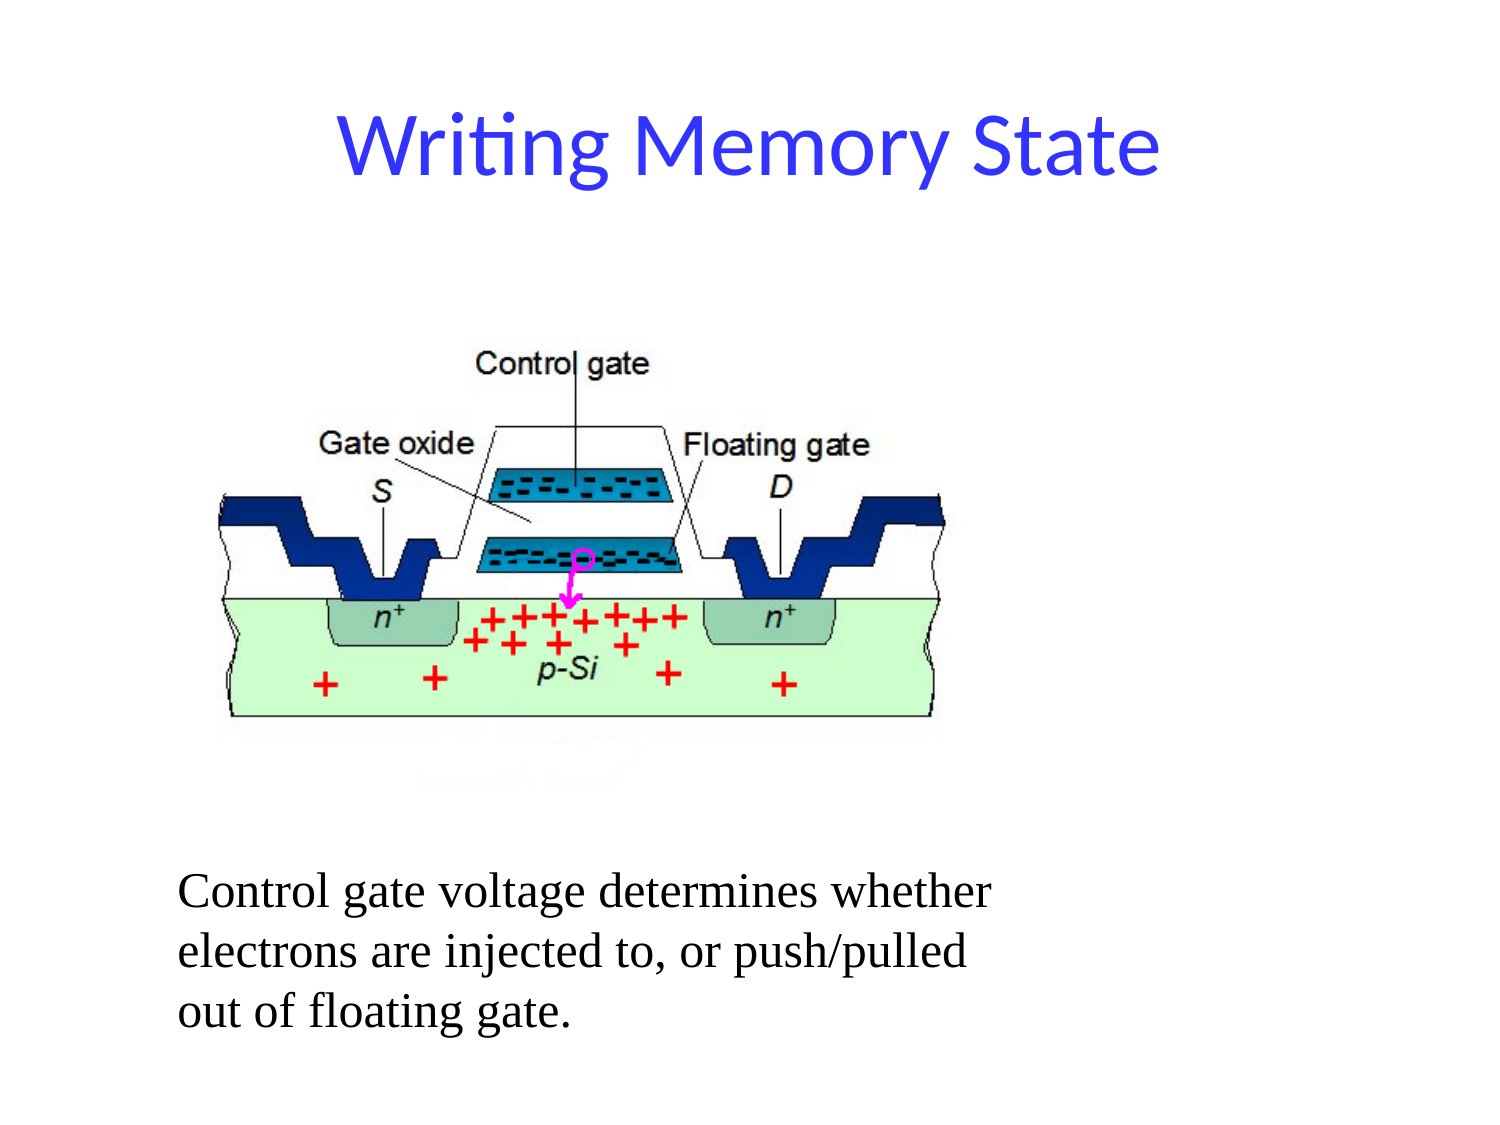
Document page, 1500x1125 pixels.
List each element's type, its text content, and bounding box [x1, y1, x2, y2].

text_box Control gate voltage determines whether electrons are injected to, or push/pulled out of floating gate. [162, 849, 1050, 1045]
title Writing Memory State [75, 45, 1425, 233]
picture [217, 337, 989, 798]
